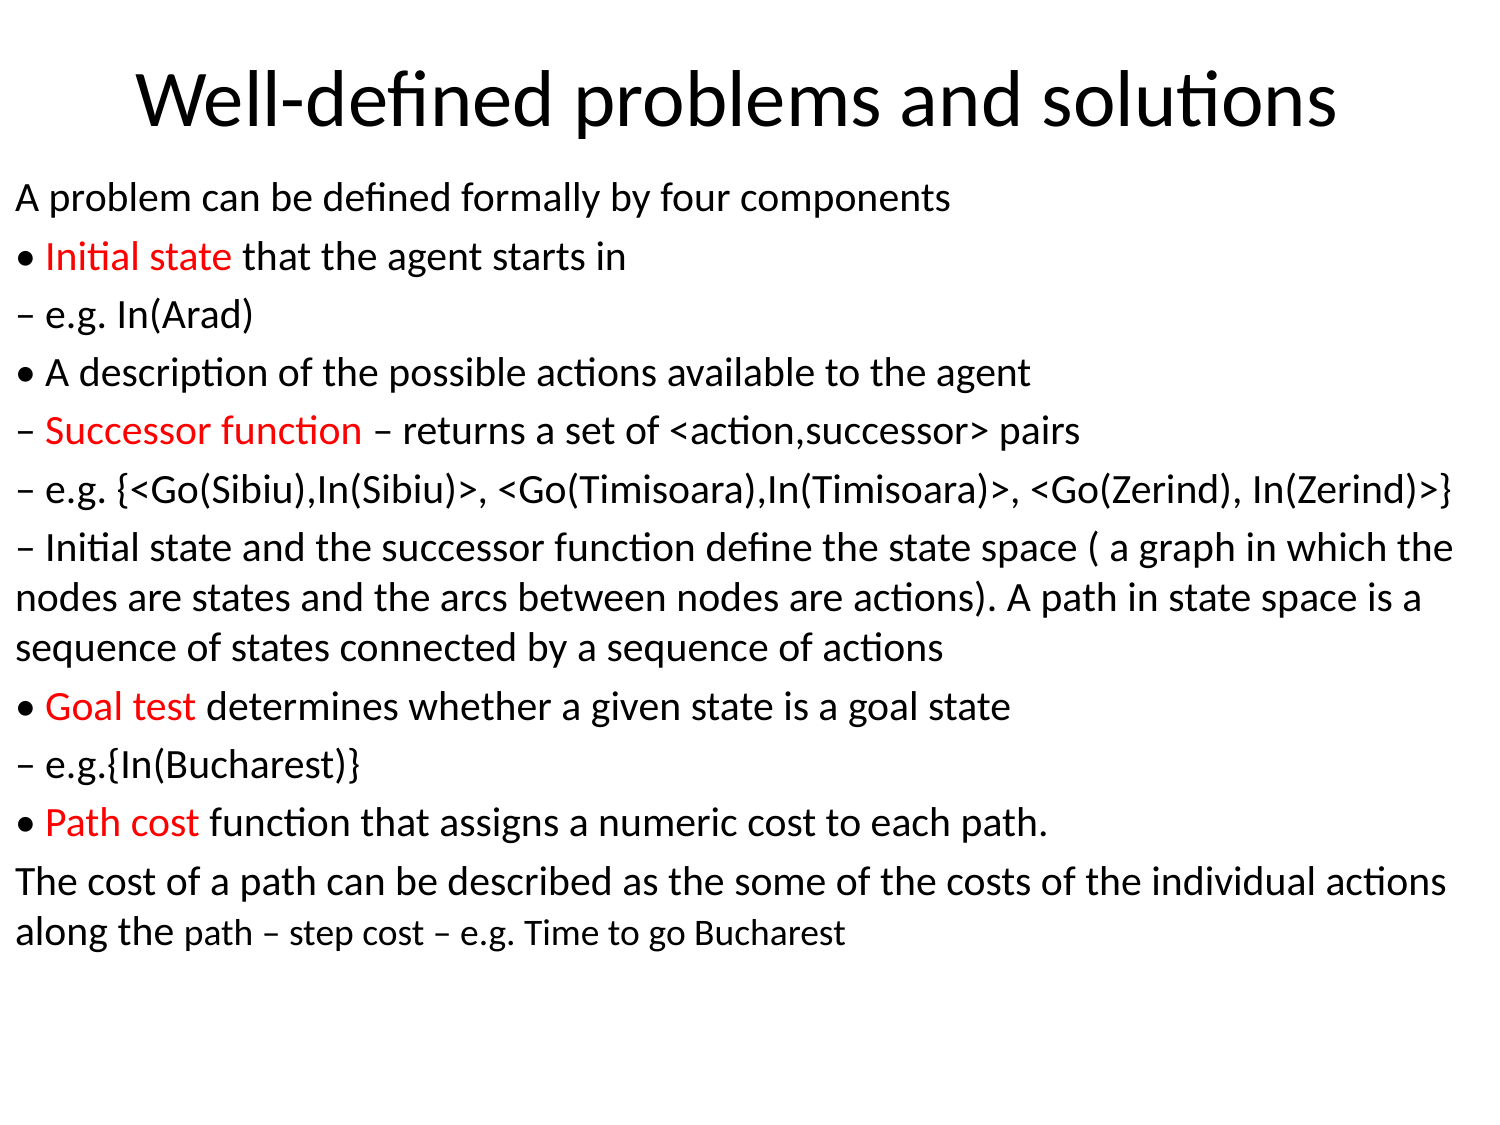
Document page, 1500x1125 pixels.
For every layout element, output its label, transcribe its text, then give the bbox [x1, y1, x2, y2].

title Well-defined problems and solutions [99, 0, 1375, 162]
subtitle A problem can be defined formally by four components • Initial state that the agent starts in – e.g. In(Arad) • A description of the possible actions available to the agent – Successor function – returns a set of <action,successor> pairs – e.g. {<Go(Sibiu),In(Sibiu)>, <Go(Timisoara),In(Timisoara)>, <Go(Zerind), In(Zerind)>} – Initial state and the successor function define the state space ( a graph in which the nodes are states and the arcs between nodes are actions). A path in state space is a sequence of states connected by a sequence of actions • Goal test determines whether a given state is a goal state – e.g.{In(Bucharest)} • Path cost function that assigns a numeric cost to each path. The cost of a path can be described as the some of the costs of the individual actions along the path – step cost – e.g. Time to go Bucharest [0, 162, 1500, 1125]
